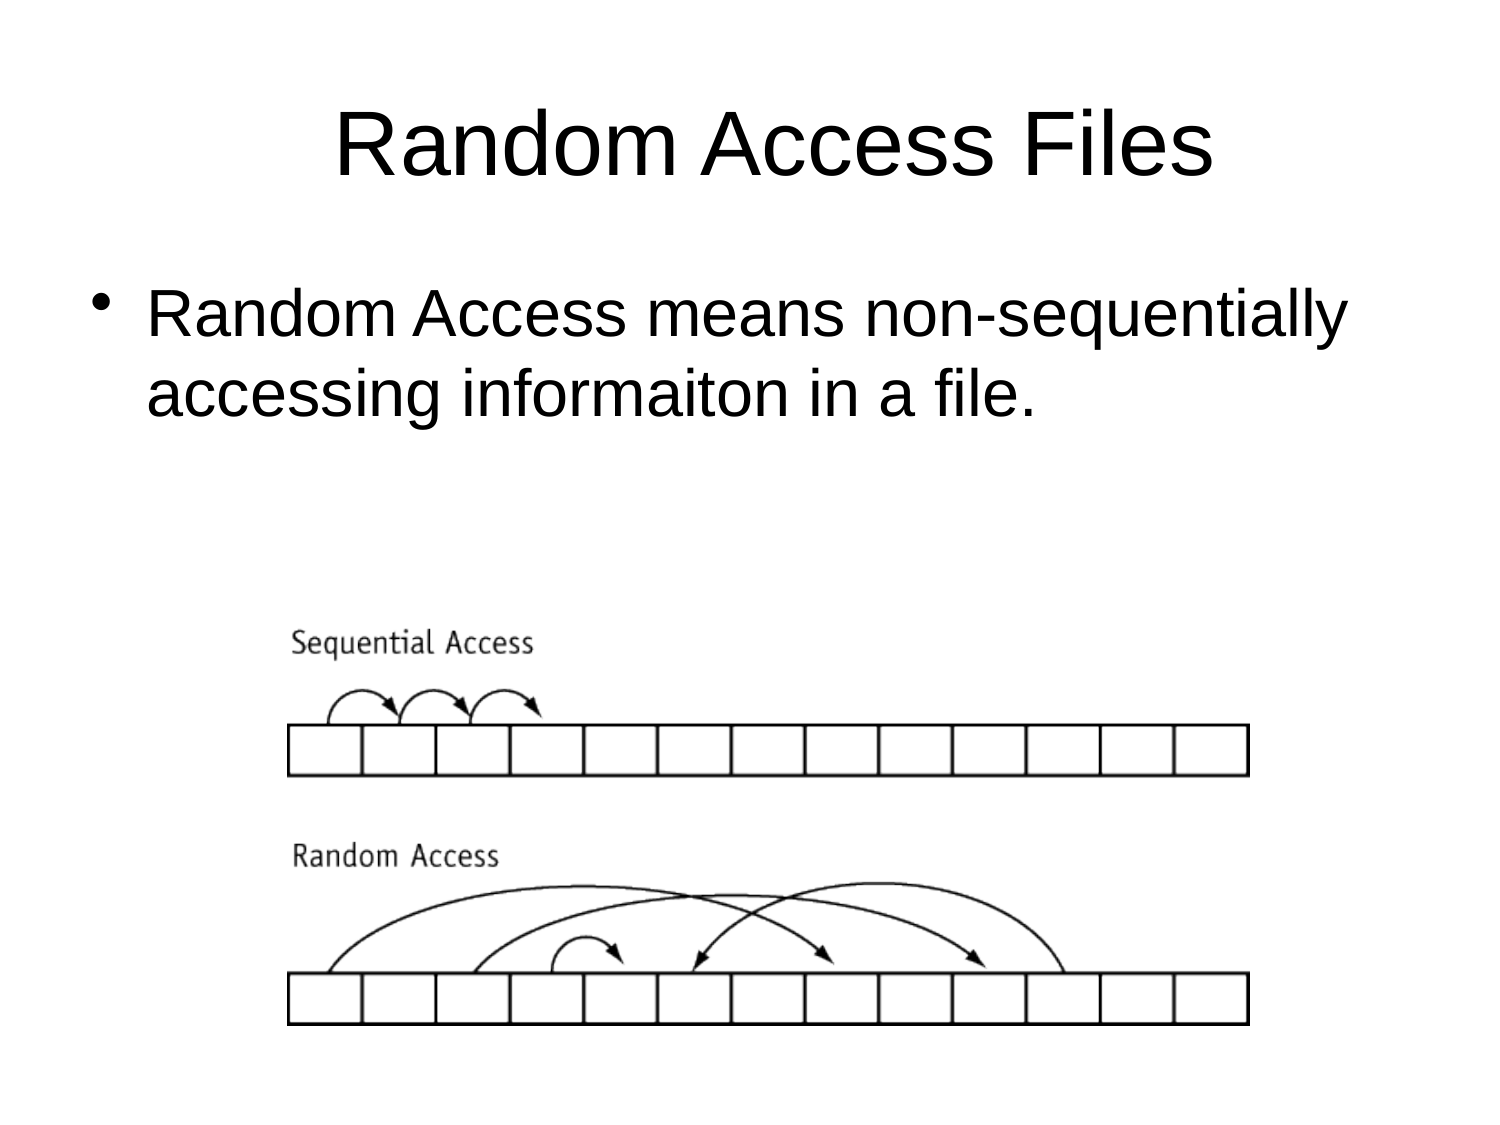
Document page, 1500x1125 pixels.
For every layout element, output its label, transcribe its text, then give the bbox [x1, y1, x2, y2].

list Random Access means non-sequentially accessing informaiton in a file. [74, 262, 1426, 1006]
title Random Access Files [74, 44, 1426, 233]
picture [287, 587, 1251, 1026]
